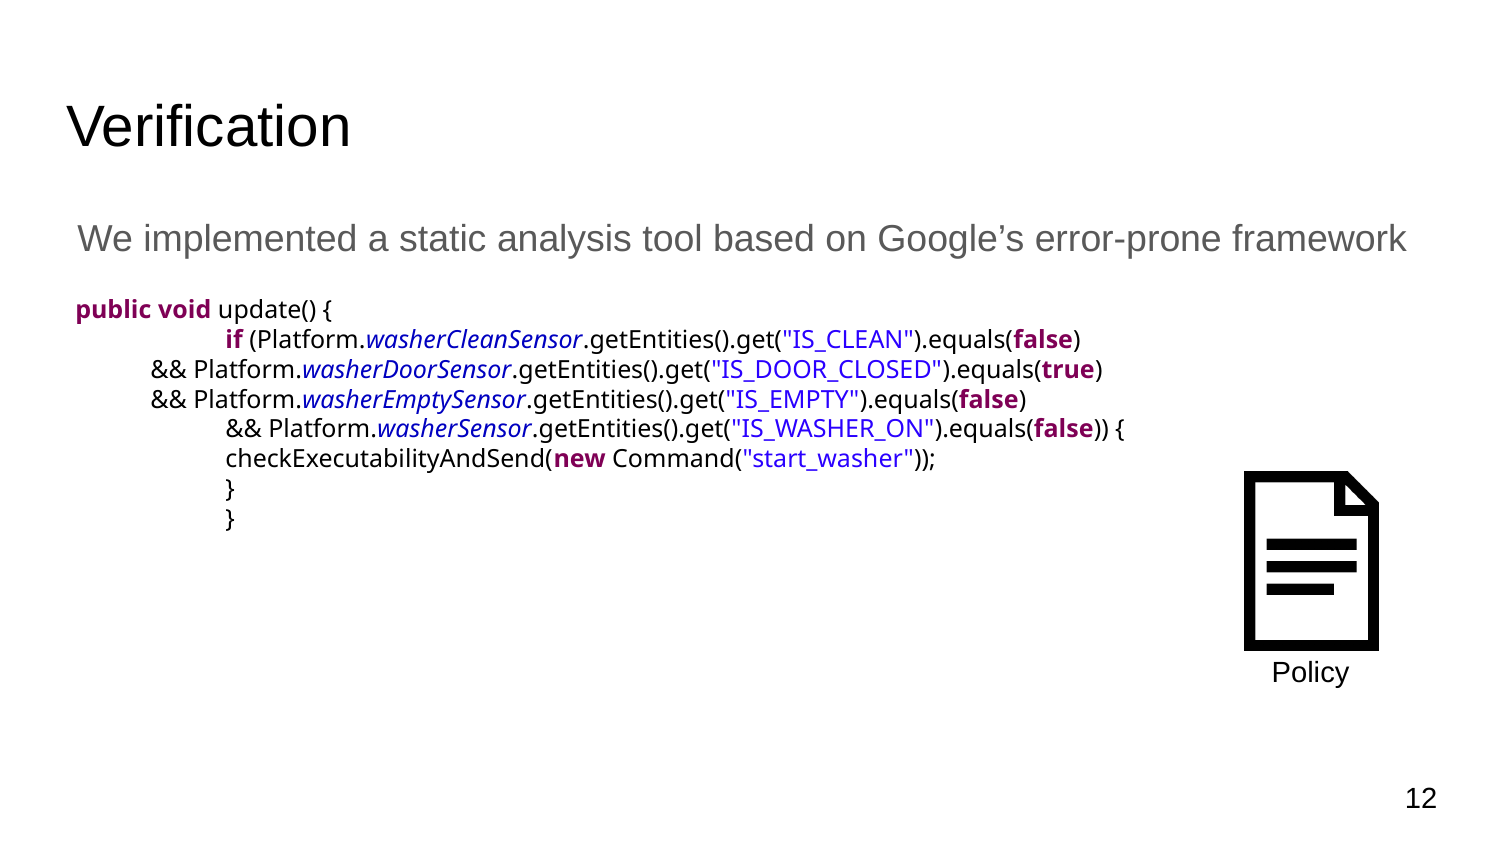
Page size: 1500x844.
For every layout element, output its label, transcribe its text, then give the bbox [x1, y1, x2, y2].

title Verification [51, 72, 1449, 167]
slide_number ‹#› [1389, 764, 1480, 830]
list We implemented a static analysis tool based on Google’s error-prone framework [62, 191, 1461, 257]
picture [1244, 471, 1425, 652]
text_box Policy [1256, 658, 1388, 703]
text_box public void update() { if (Platform.washerCleanSensor.getEntities().get("IS_CLEAN").equals(false) && Platform.washerDoorSensor.getEntities().get("IS_DOOR_CLOSED").equals(true) && Platform.washerEmptySensor.getEntities().get("IS_EMPTY").equals(false) && Platform.washerSensor.getEntities().get("IS_WASHER_ON").equals(false)) { checkExecutabilityAndSend(new Command("start_washer")); } } [60, 230, 1372, 566]
